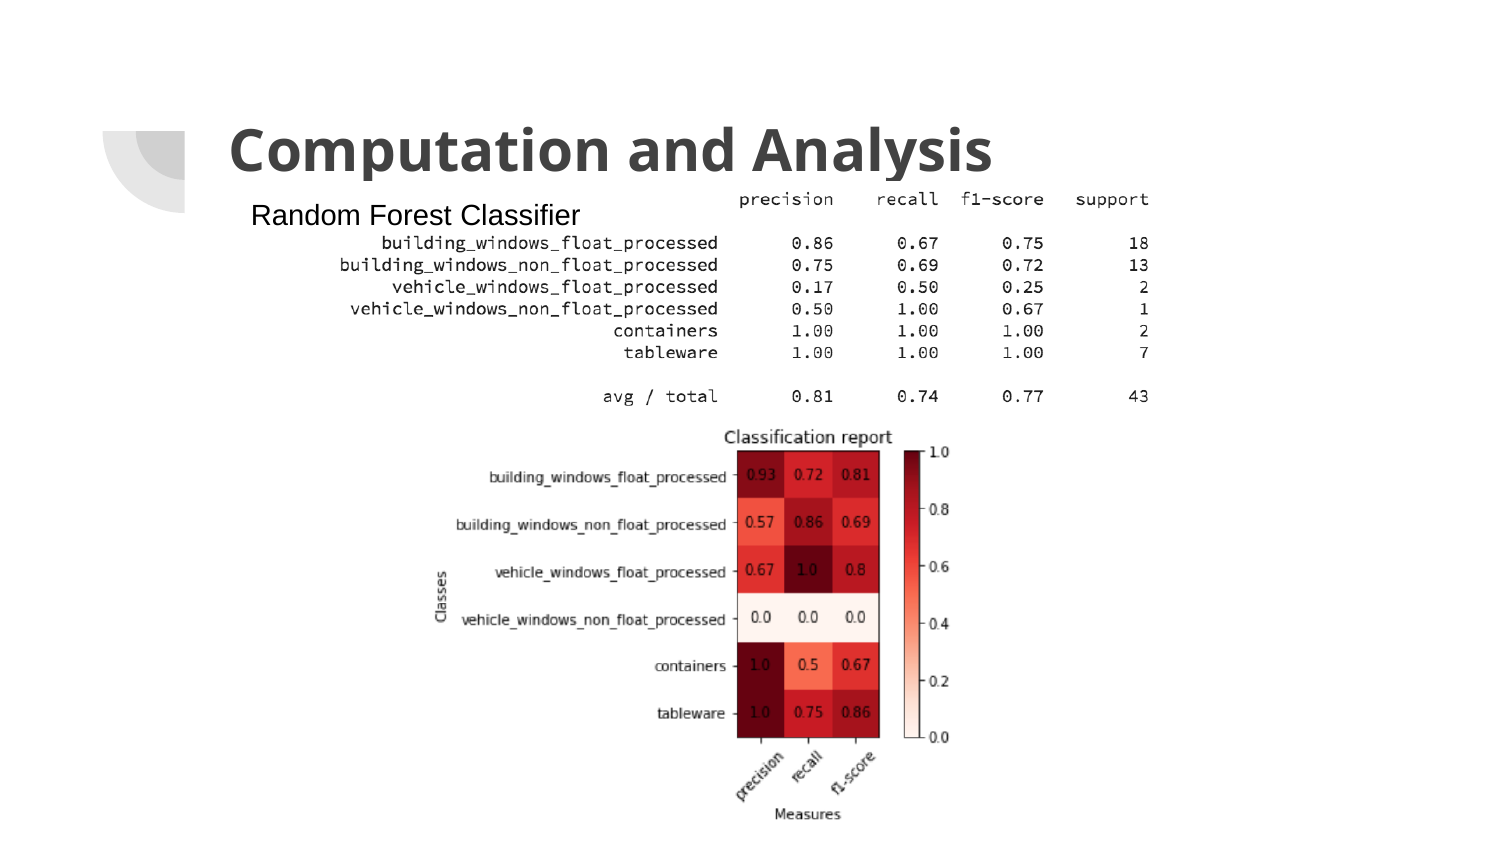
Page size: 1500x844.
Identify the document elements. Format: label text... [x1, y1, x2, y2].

picture [316, 180, 1184, 839]
text_box Random Forest Classifier [235, 181, 314, 237]
title Computation and Analysis [213, 98, 1368, 263]
